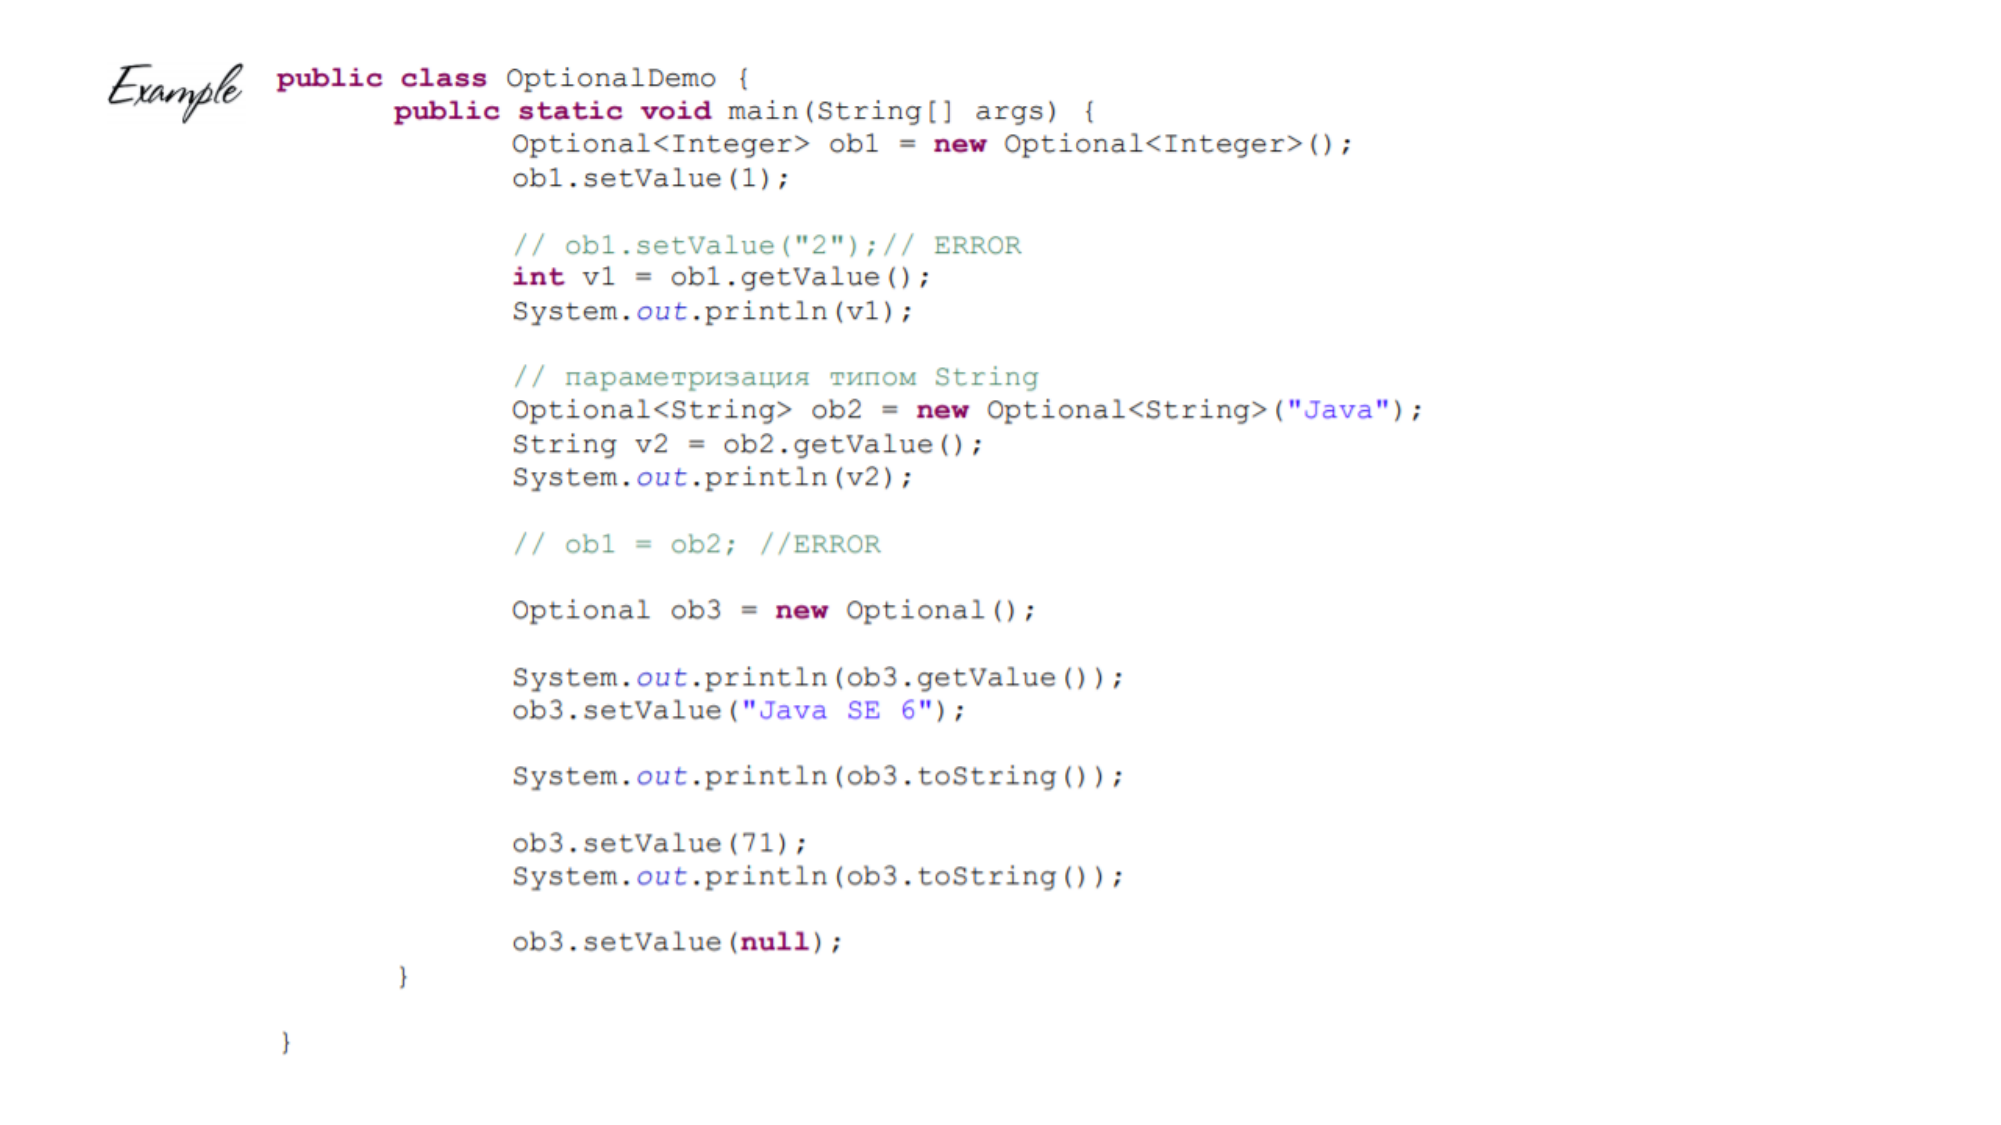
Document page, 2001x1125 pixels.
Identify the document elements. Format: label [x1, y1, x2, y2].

picture [88, 44, 1912, 1081]
